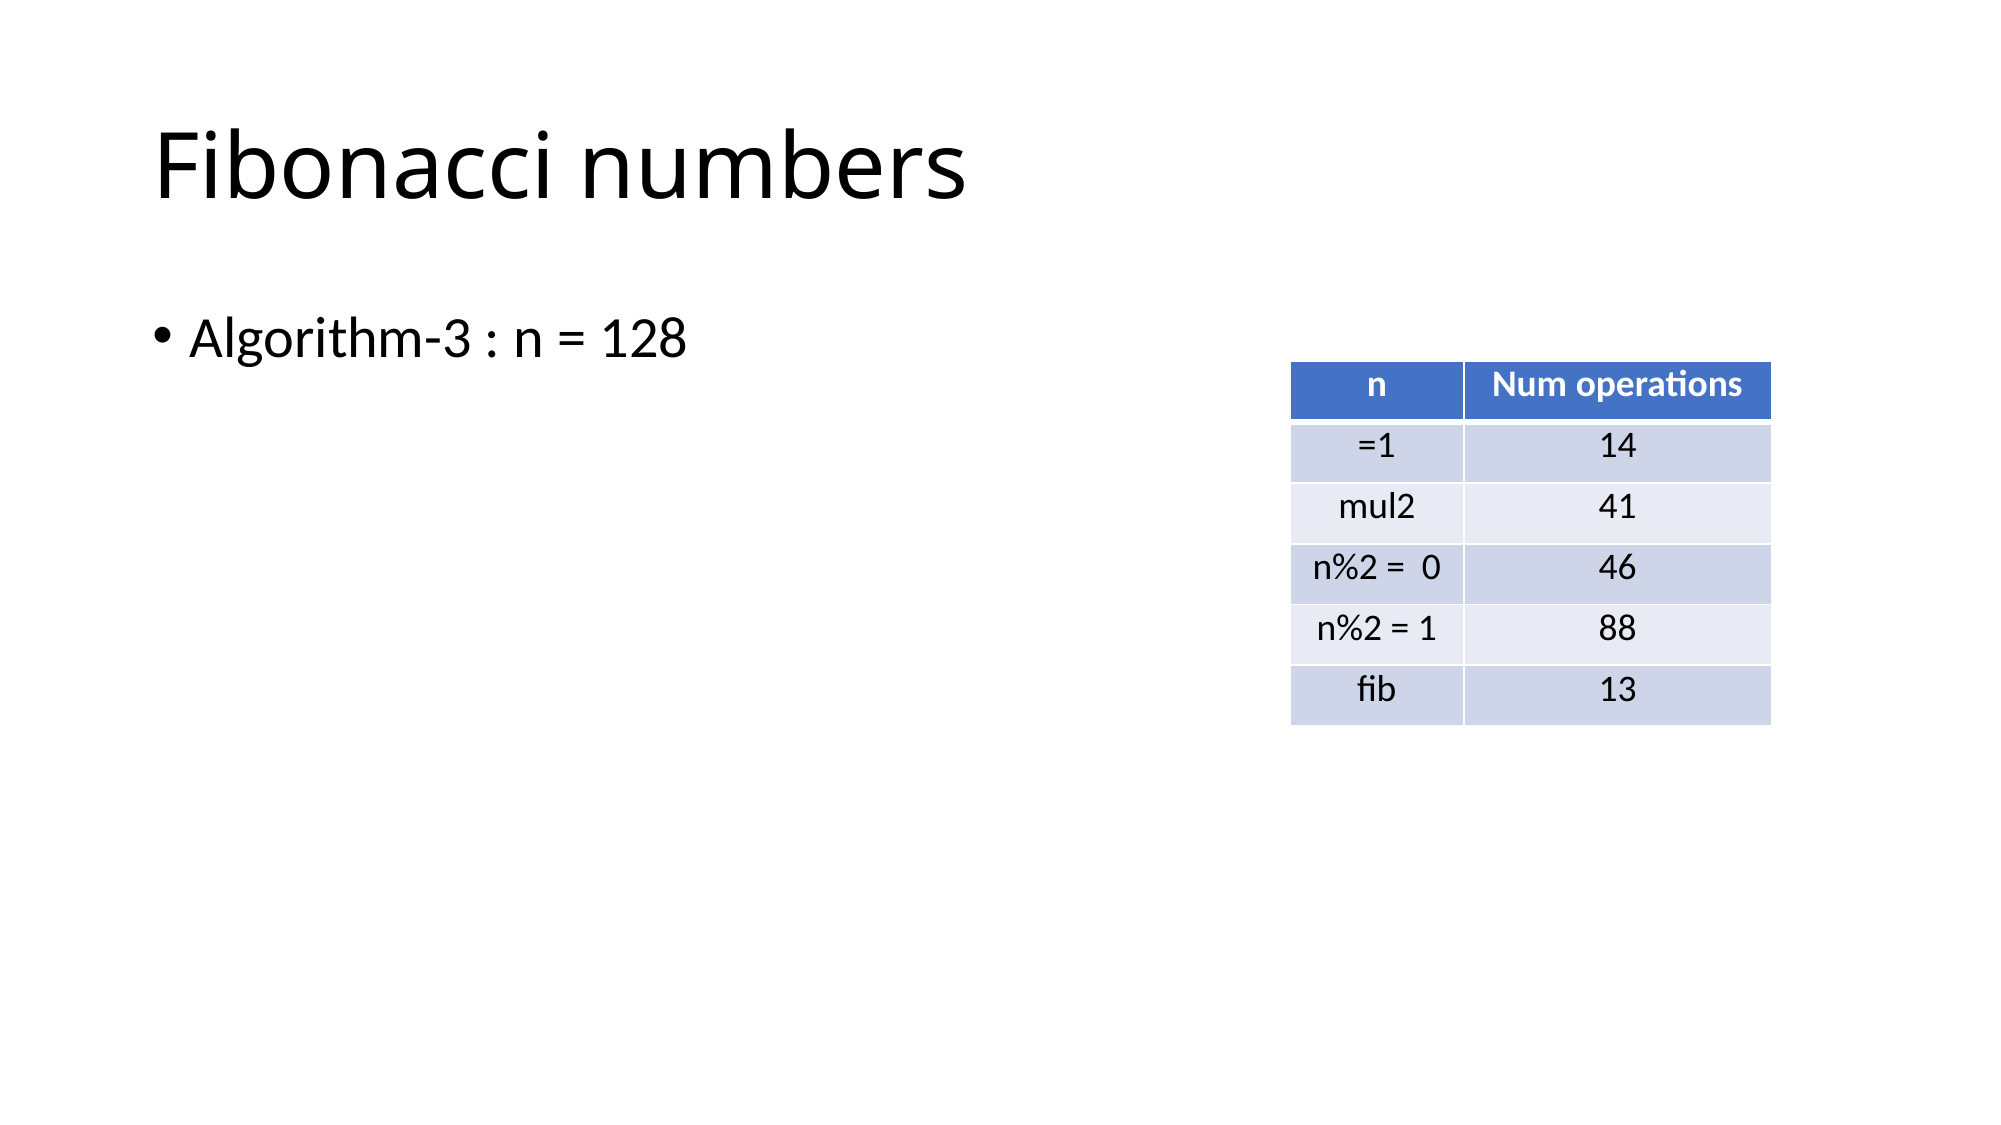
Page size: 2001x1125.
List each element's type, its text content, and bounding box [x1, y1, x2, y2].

table_cell mul2 [1291, 484, 1463, 543]
table_cell 46 [1465, 545, 1771, 604]
table_cell =1 [1291, 425, 1463, 482]
table_cell 88 [1465, 605, 1771, 664]
table_cell 13 [1465, 666, 1771, 725]
table_cell fib [1291, 666, 1463, 725]
table_cell 14 [1465, 425, 1771, 482]
table_header n [1291, 362, 1463, 419]
title Fibonacci numbers [137, 59, 1863, 278]
list Algorithm-3 : n = 128 [137, 299, 1863, 1014]
table_cell n%2 = 1 [1291, 605, 1463, 664]
table_header Num operations [1465, 362, 1771, 419]
table_cell 41 [1465, 484, 1771, 543]
table_cell n%2 = 0 [1291, 545, 1463, 604]
